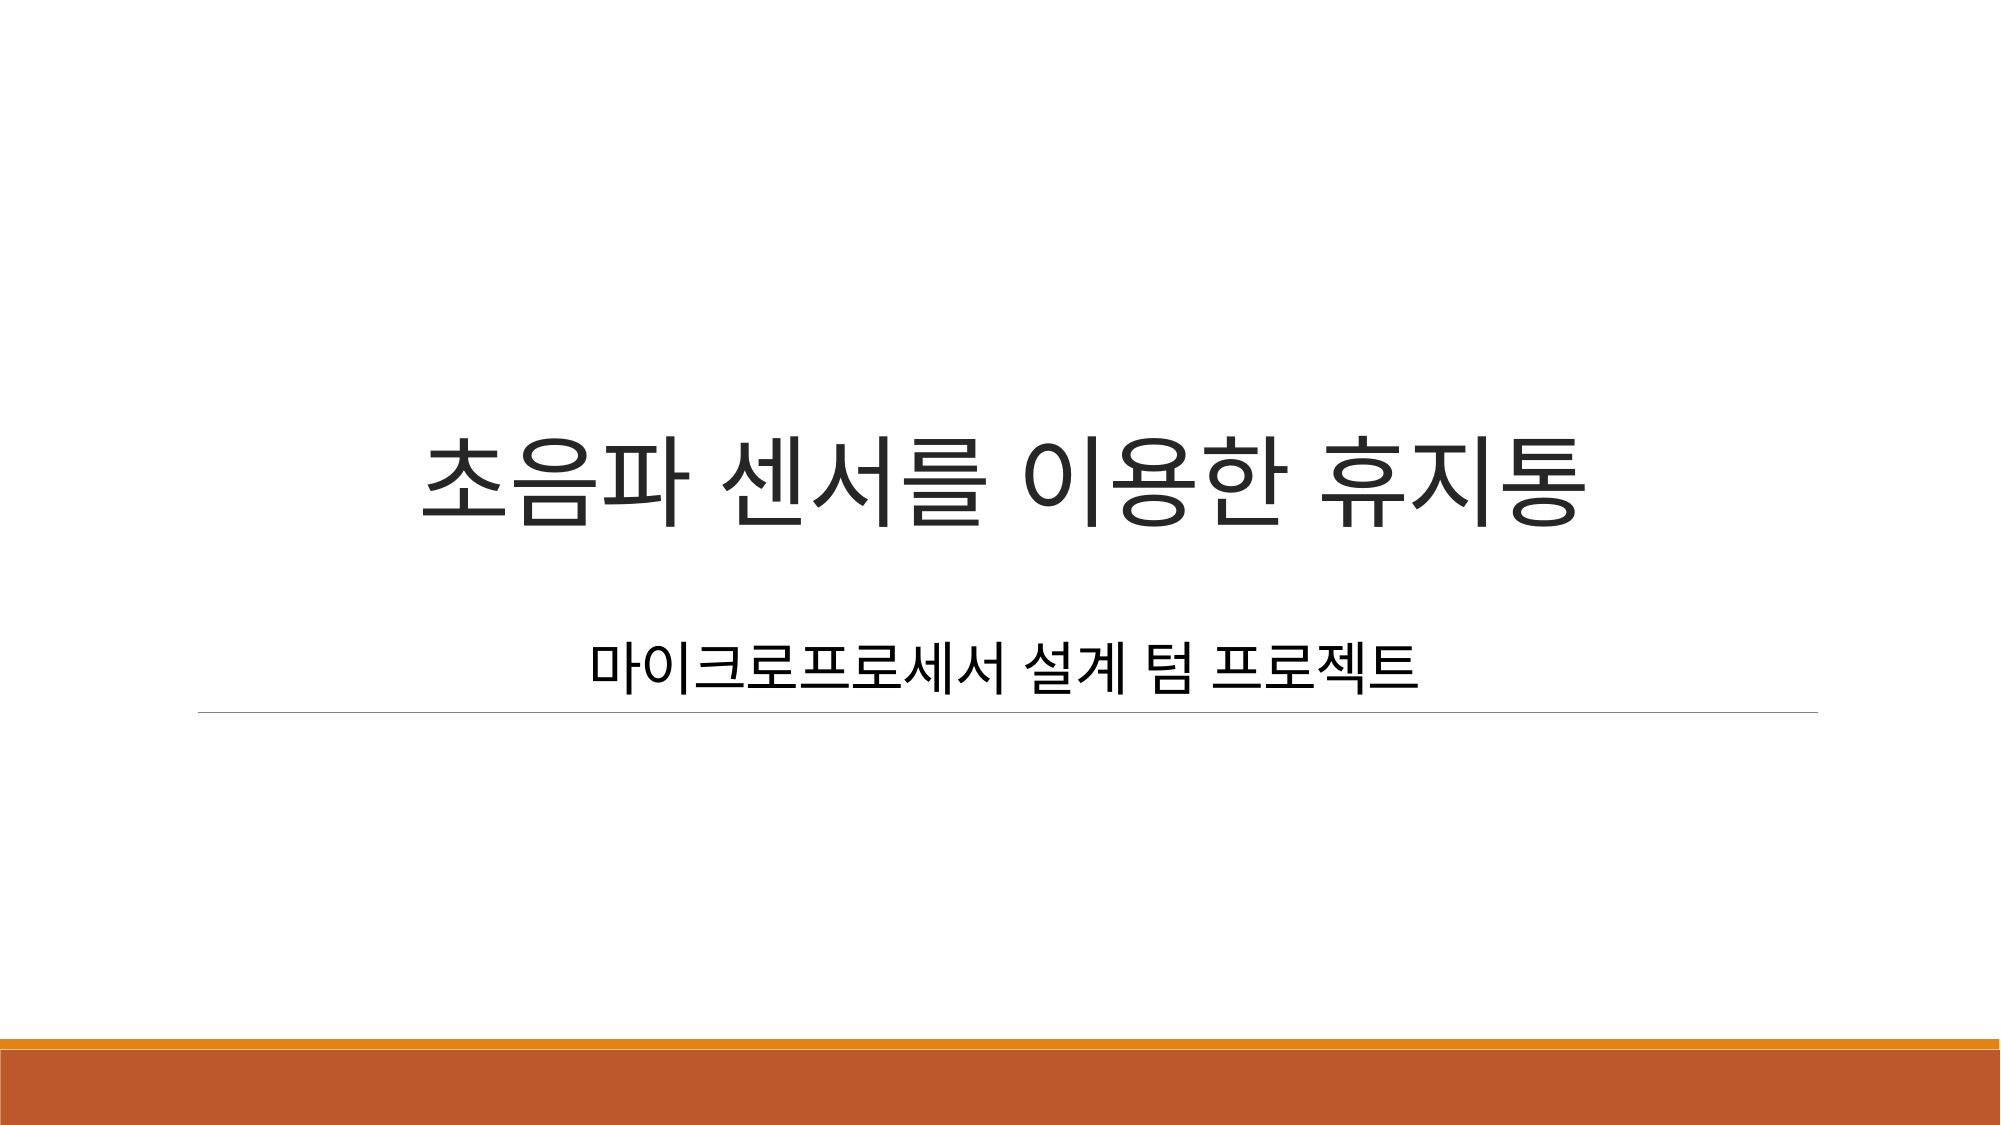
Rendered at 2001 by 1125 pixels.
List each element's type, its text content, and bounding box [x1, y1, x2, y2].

title 초음파 센서를 이용한 휴지통 마이크로프로세서 설계 텀 프로젝트 [180, 124, 1830, 710]
